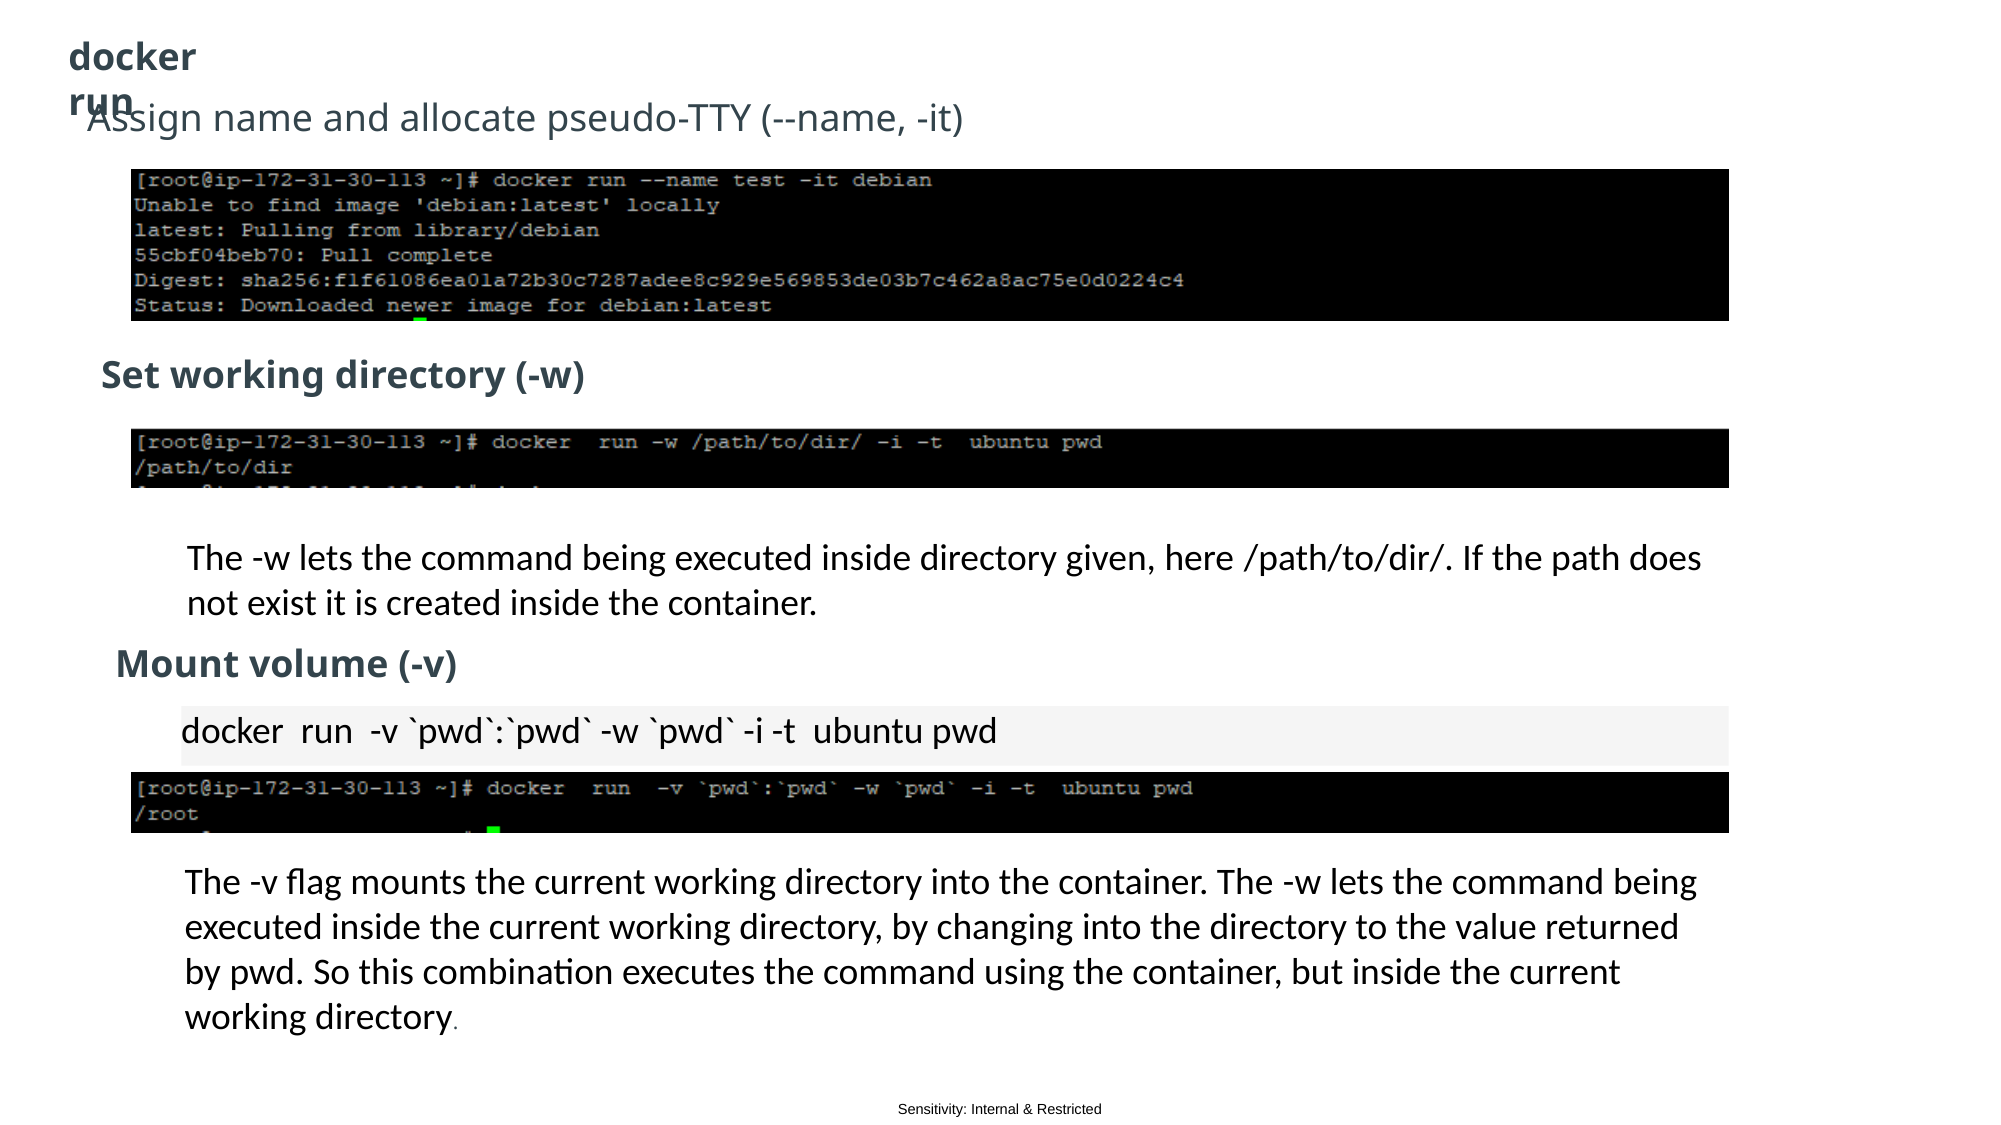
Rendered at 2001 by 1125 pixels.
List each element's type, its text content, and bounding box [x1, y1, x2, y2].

picture [131, 426, 1729, 488]
text_box Mount volume (-v) [100, 632, 473, 693]
picture [131, 169, 1729, 321]
text_box The -w lets the command being executed inside directory given, here /path/to/dir/. If the path does not exist it is created inside the container. [186, 511, 1729, 645]
text_box The -v flag mounts the current working directory into the container. The -w lets the command being executed inside the current working directory, by changing into the directory to the value returned by pwd. So this combination executes the command using the container, but inside the current working directory. [184, 835, 1726, 1059]
text_box docker run [53, 25, 286, 131]
text_box docker run -v `pwd`:`pwd` -w `pwd` -i -t ubuntu pwd [181, 706, 1729, 766]
picture [131, 772, 1729, 833]
text_box Set working directory (-w) [86, 343, 601, 404]
text_box Assign name and allocate pseudo-TTY (--name, -it) [72, 86, 979, 146]
